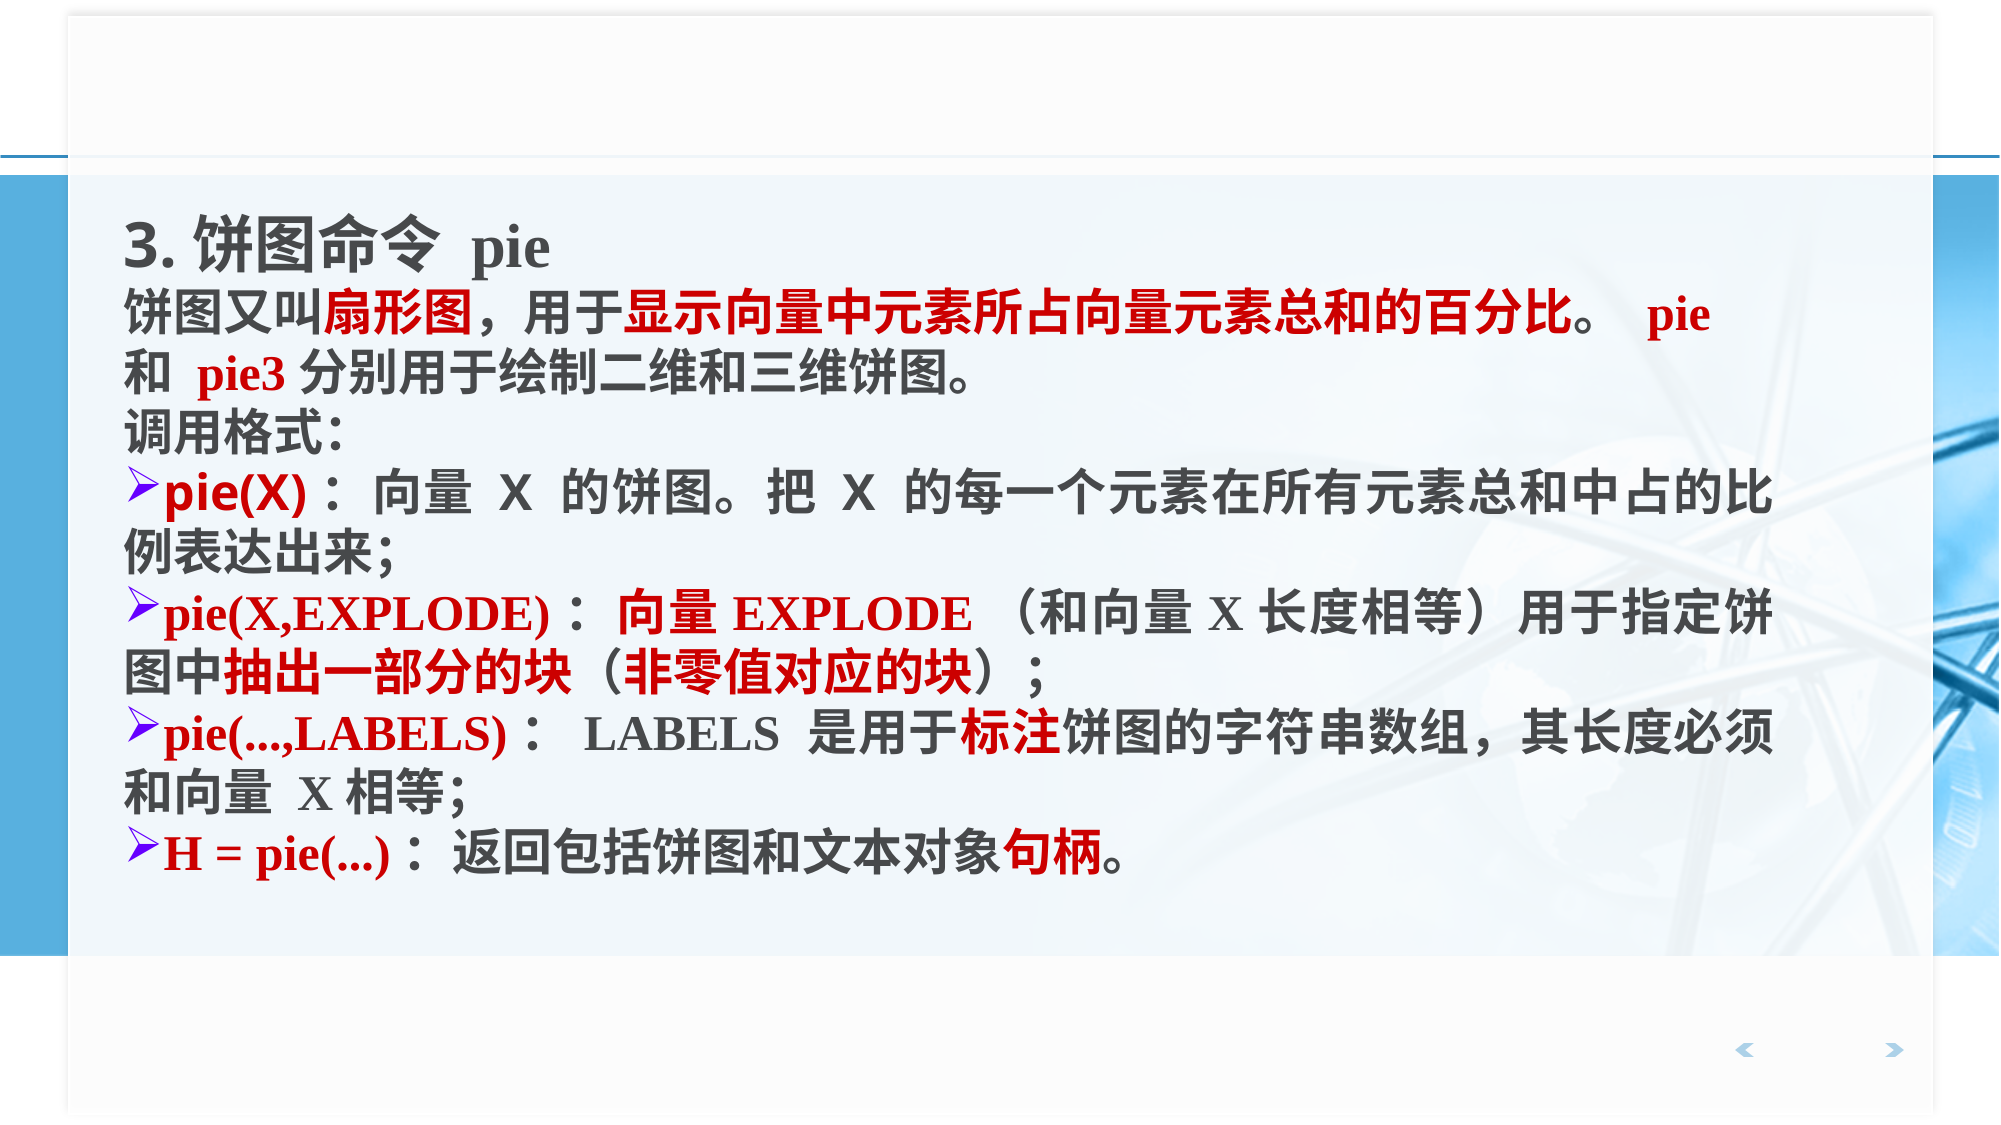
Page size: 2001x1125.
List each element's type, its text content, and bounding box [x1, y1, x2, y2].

slide_number [1412, 1042, 1863, 1103]
text_box 3.饼图命令 pie 饼图又叫扇形图，用于显示向量中元素所占向量元素总和的百分比。 pie 和 pie3分别用于绘制二维和三维饼图。 调用格式： pie(X)：向量 X 的饼图。把 X 的每一个元素在所有元素总和中占的比例表达出来； pie(X,EXPLODE)：向量EXPLODE（和向量X长度相等）用于指定饼图中抽出一部分的块（非零值对应的块）； pie(...,LABELS)：LABELS 是用于标注饼图的字符串数组，其长度必须和向量 X相等； H = pie(...)：返回包括饼图和文本对象句柄。 [109, 197, 1790, 888]
picture [0, 0, 2001, 1125]
